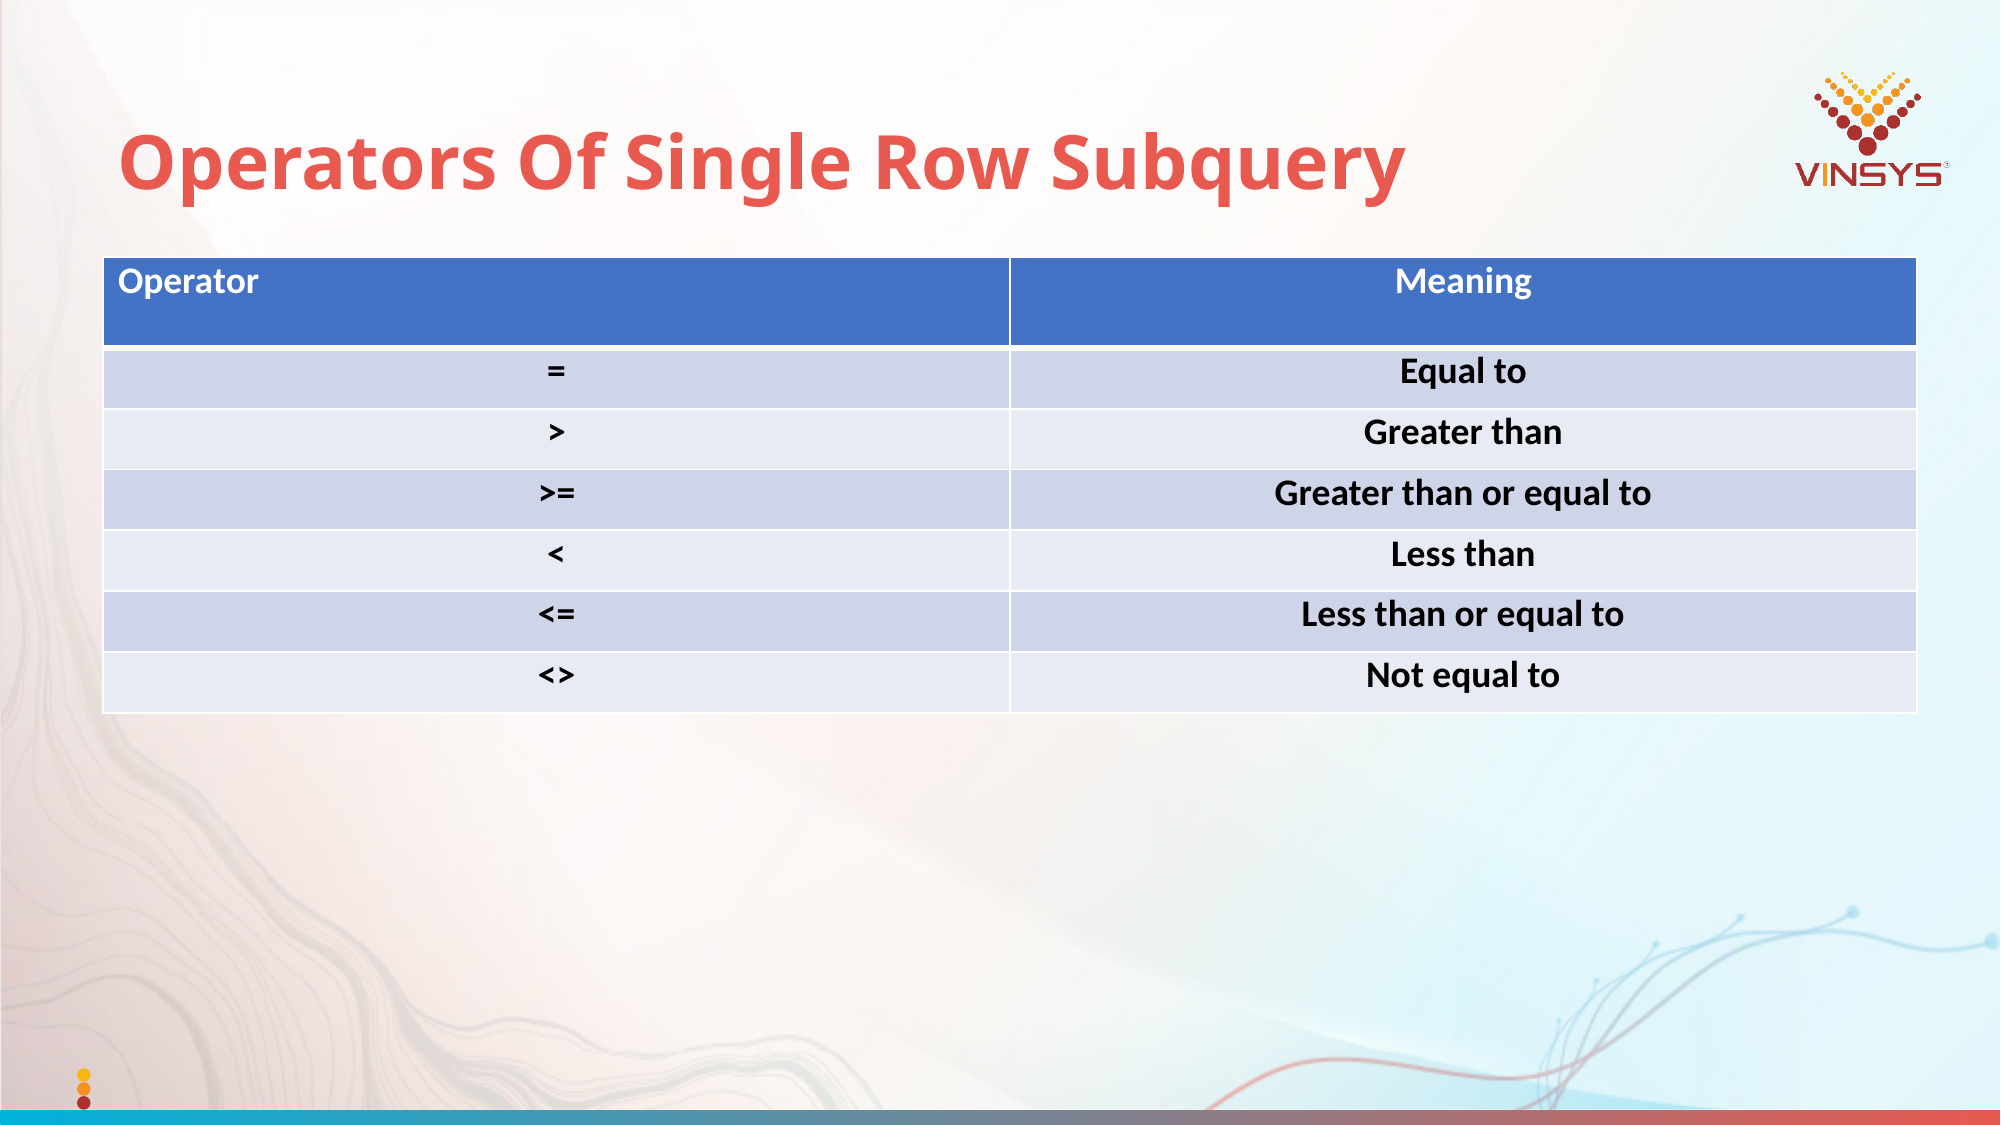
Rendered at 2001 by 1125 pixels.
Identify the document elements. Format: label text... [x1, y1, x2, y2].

table_cell Greater than or equal to [1011, 470, 1916, 529]
table_cell = [104, 351, 1009, 408]
table_cell <= [104, 592, 1009, 651]
table_cell > [104, 410, 1009, 469]
table_cell Greater than [1011, 410, 1916, 469]
table_cell < [104, 531, 1009, 590]
table_cell Less than or equal to [1011, 592, 1916, 651]
table_cell Not equal to [1011, 653, 1916, 712]
title Operators Of Single Row Subquery [103, 117, 1917, 229]
table_cell >= [104, 470, 1009, 529]
table_cell Equal to [1011, 351, 1916, 408]
picture [0, 0, 2000, 1110]
table_header Operator [104, 258, 1009, 345]
table_cell <> [104, 653, 1009, 712]
table_cell Less than [1011, 531, 1916, 590]
table_header Meaning [1011, 258, 1916, 345]
